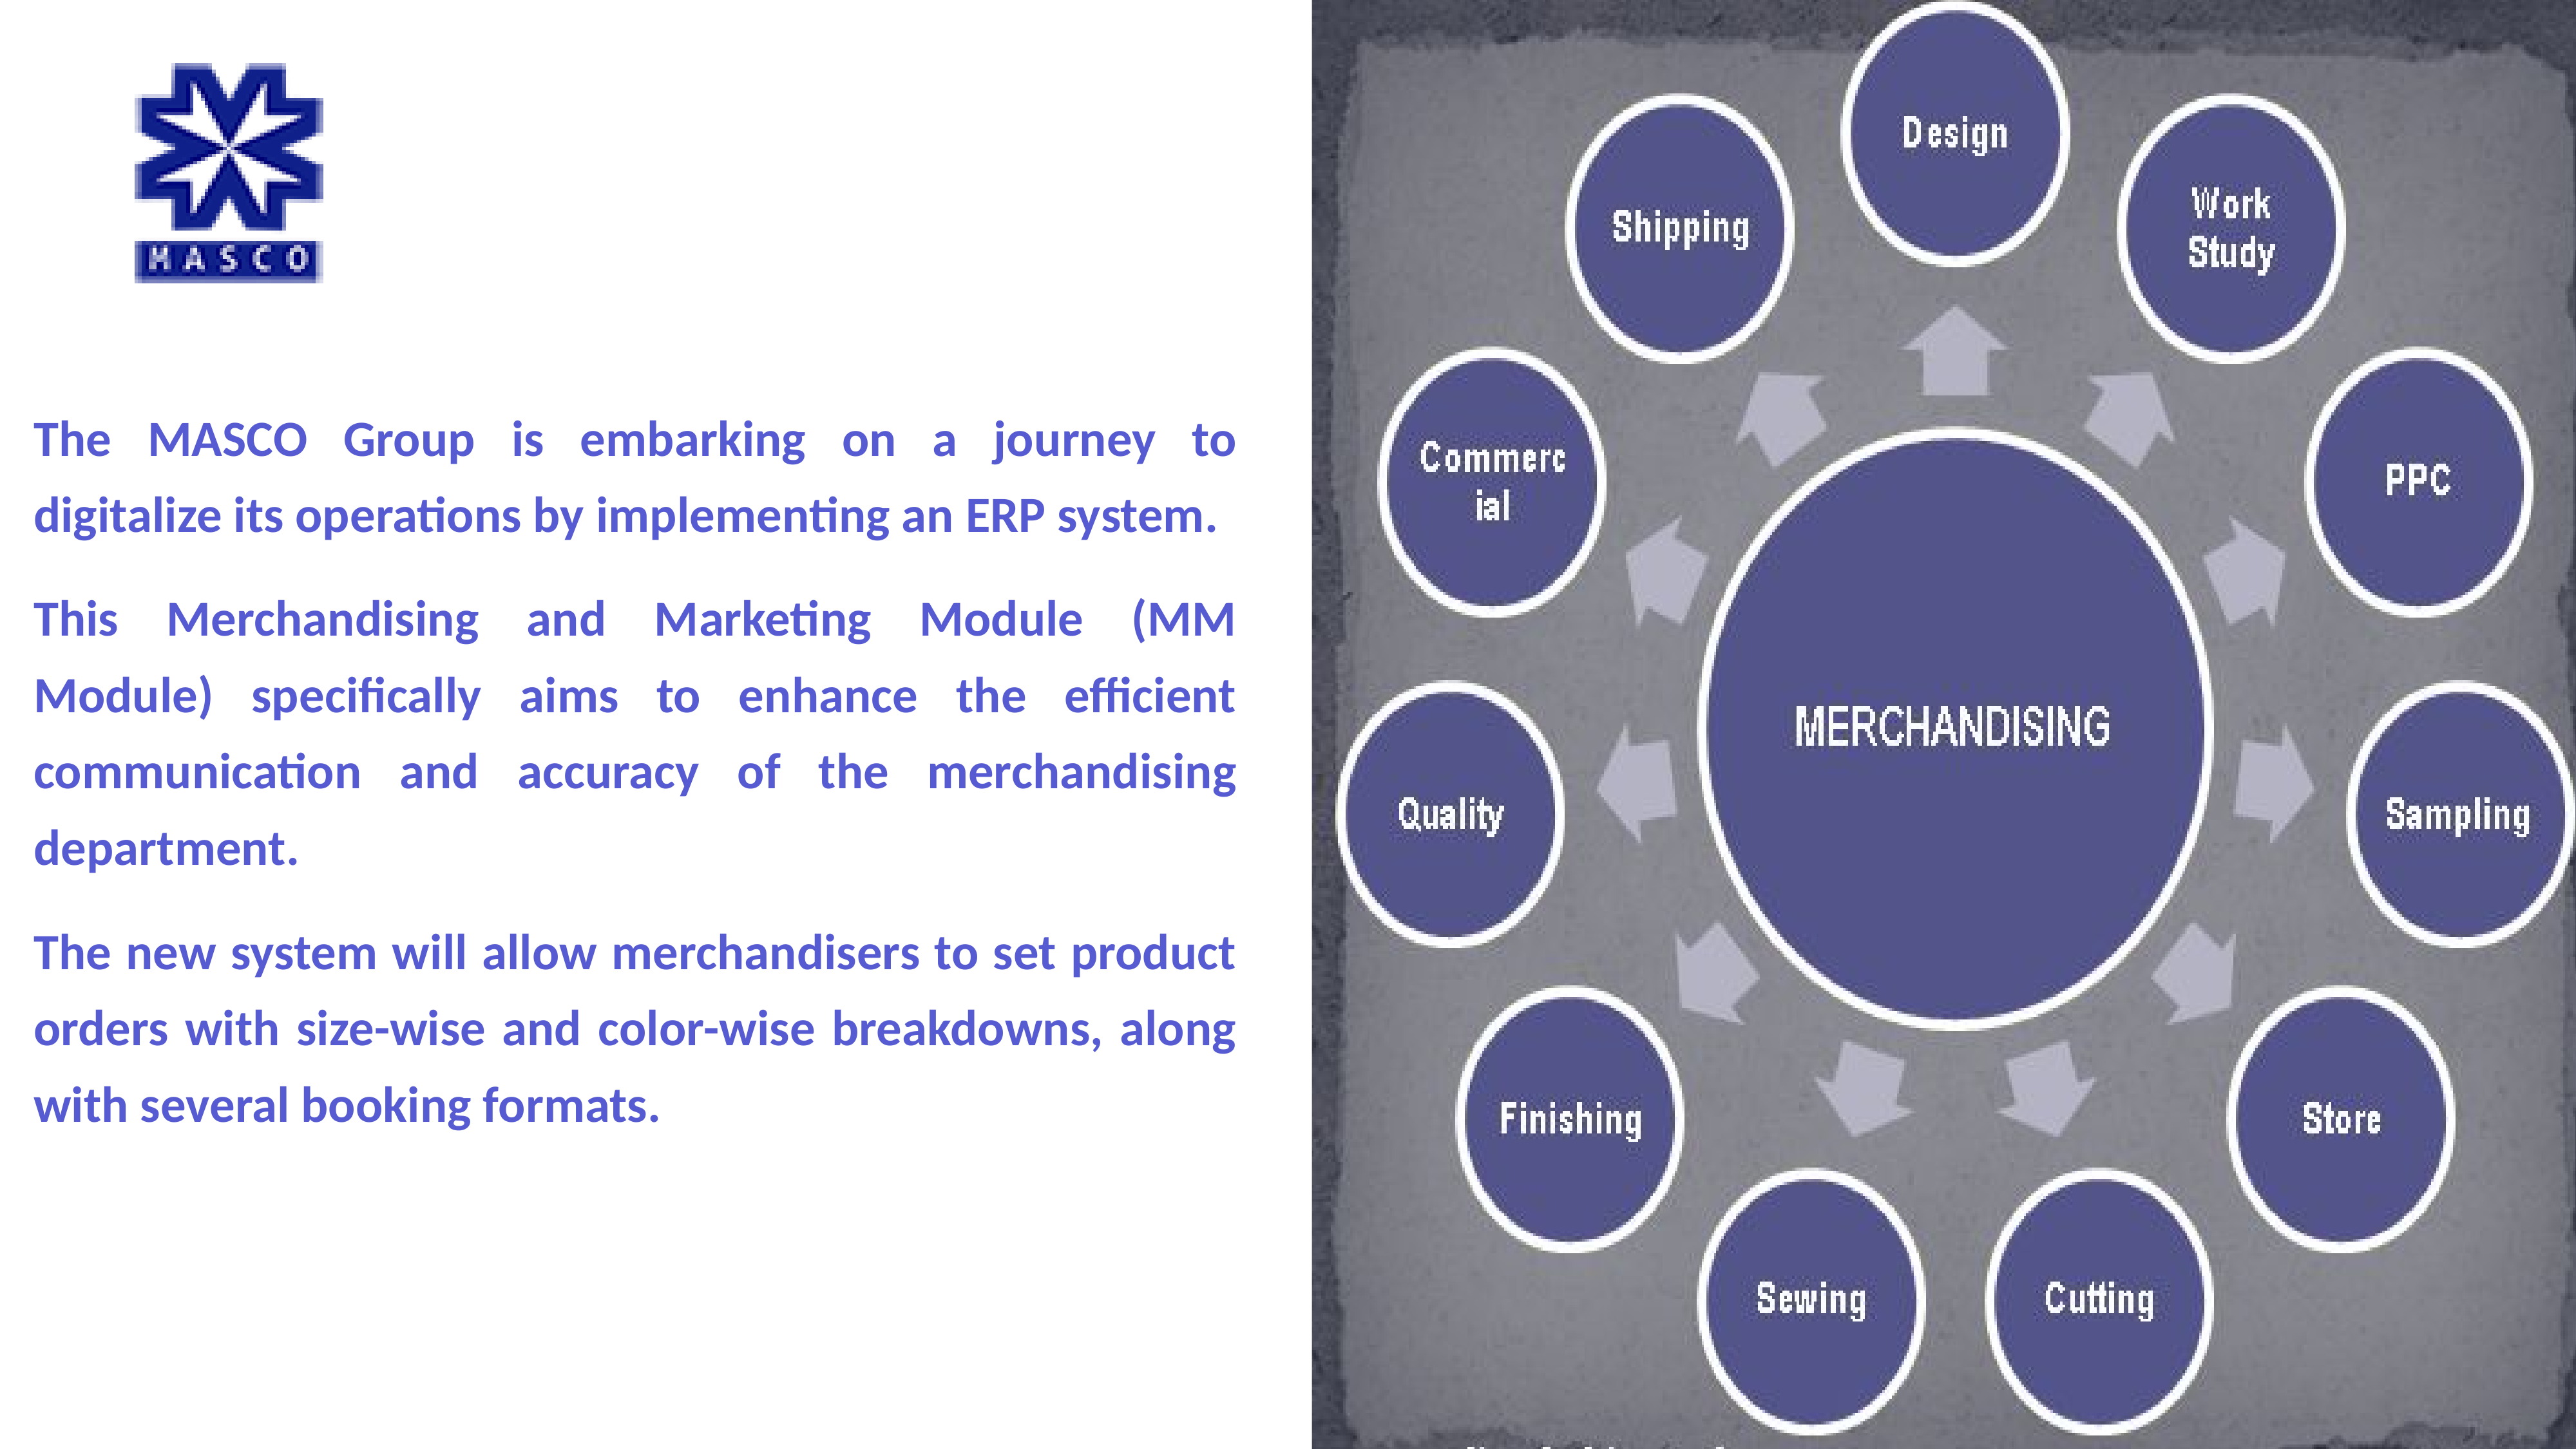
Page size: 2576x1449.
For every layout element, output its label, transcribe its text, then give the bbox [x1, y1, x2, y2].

picture [1312, 0, 2576, 1449]
text_box The MASCO Group is embarking on a journey to digitalize its operations by implementing an ERP system. This Merchandising and Marketing Module (MM Module) specifically aims to enhance the efficient communication and accuracy of the merchandising department. The new system will allow merchandisers to set product orders with size-wise and color-wise breakdowns, along with several booking formats. [24, 387, 1248, 1179]
picture [135, 63, 323, 283]
text_box [0, 0, 1312, 1449]
